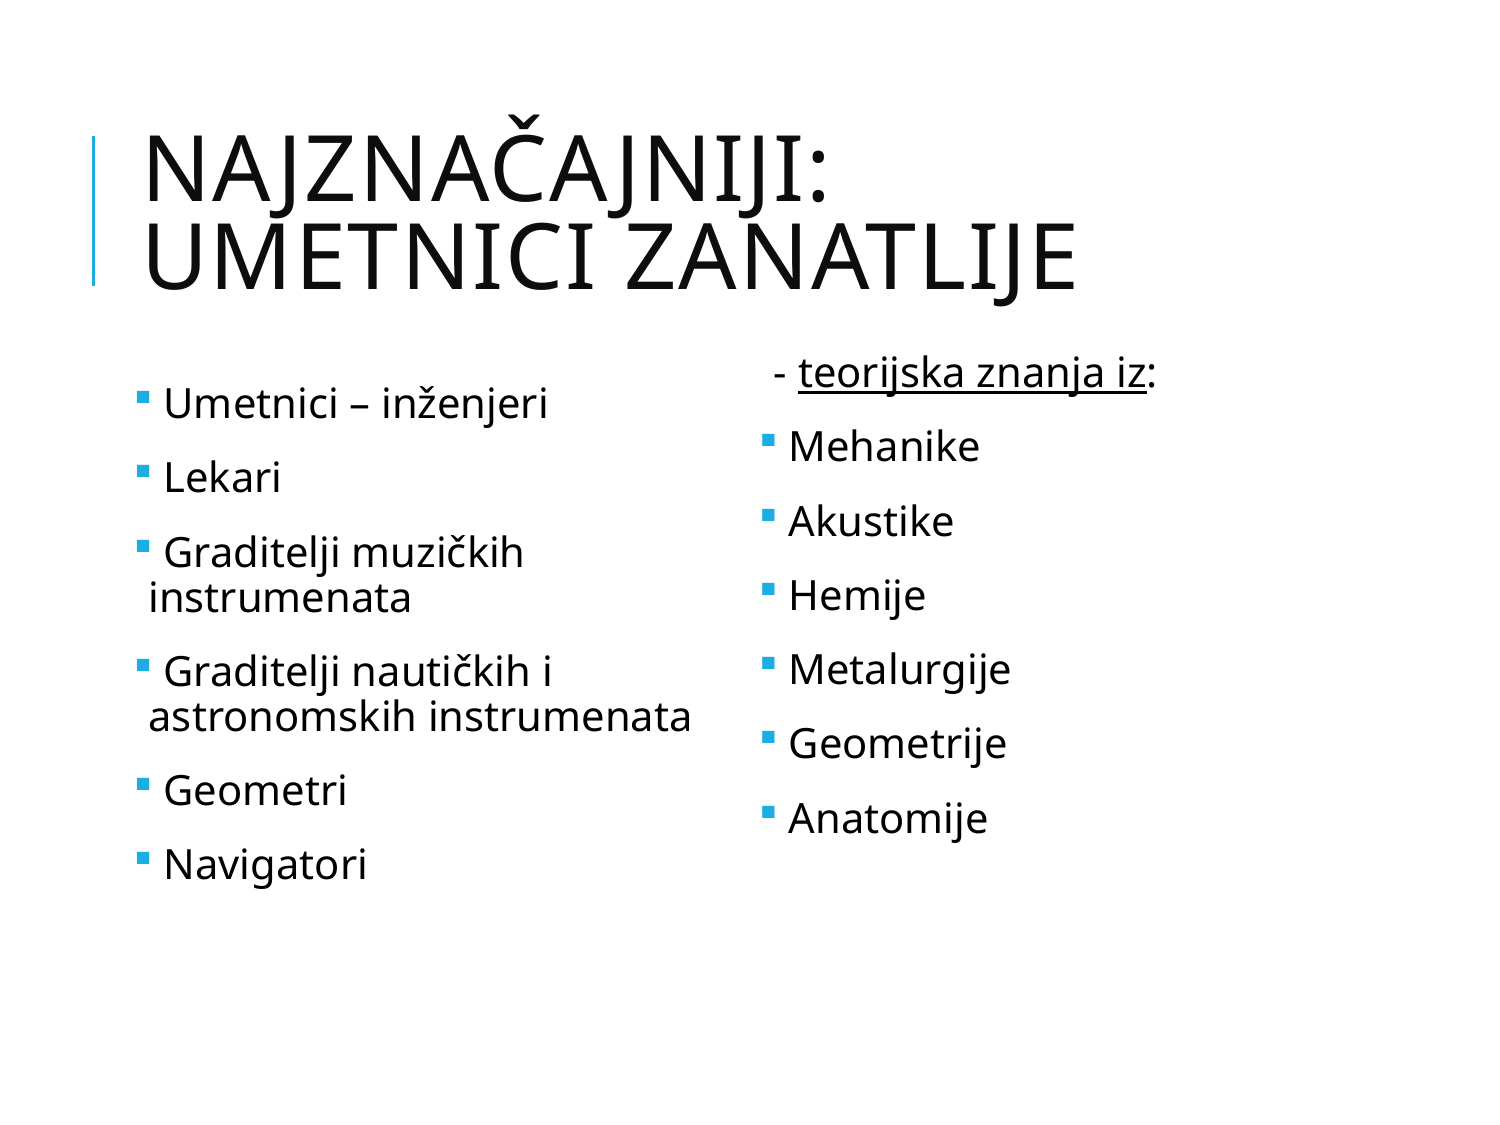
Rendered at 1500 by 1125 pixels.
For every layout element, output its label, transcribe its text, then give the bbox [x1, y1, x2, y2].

title Najznačajniji: umetnici zanatlije [126, 96, 1322, 342]
list Umetnici – inženjeri Lekari Graditelji muzičkih instrumenata Graditelji nautičkih i astronomskih instrumenata Geometri Navigatori [126, 375, 711, 1035]
list - teorijska znanja iz: Mehanike Akustike Hemije Metalurgije Geometrije Anatomije [751, 344, 1337, 1005]
